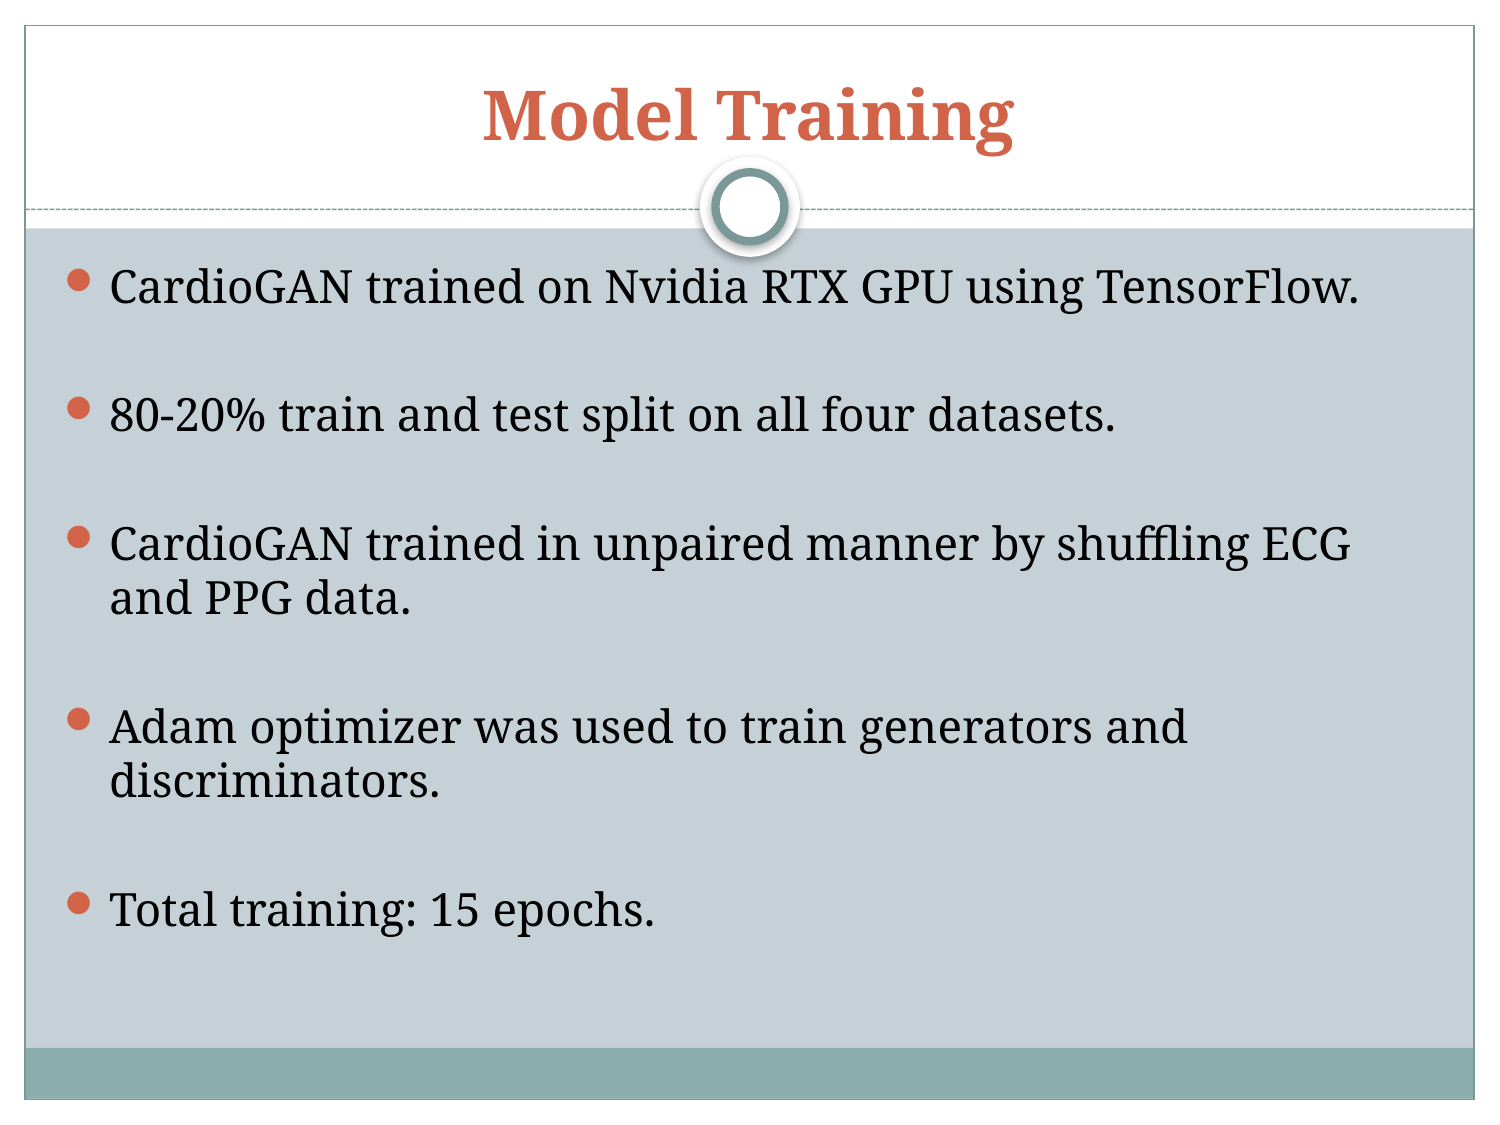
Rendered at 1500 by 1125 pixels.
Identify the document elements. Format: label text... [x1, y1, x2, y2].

title Model Training [49, 37, 1450, 162]
list CardioGAN trained on Nvidia RTX GPU using TensorFlow. 80-20% train and test split on all four datasets. CardioGAN trained in unpaired manner by shuffling ECG and PPG data. Adam optimizer was used to train generators and discriminators. Total training: 15 epochs. [49, 250, 1445, 1001]
